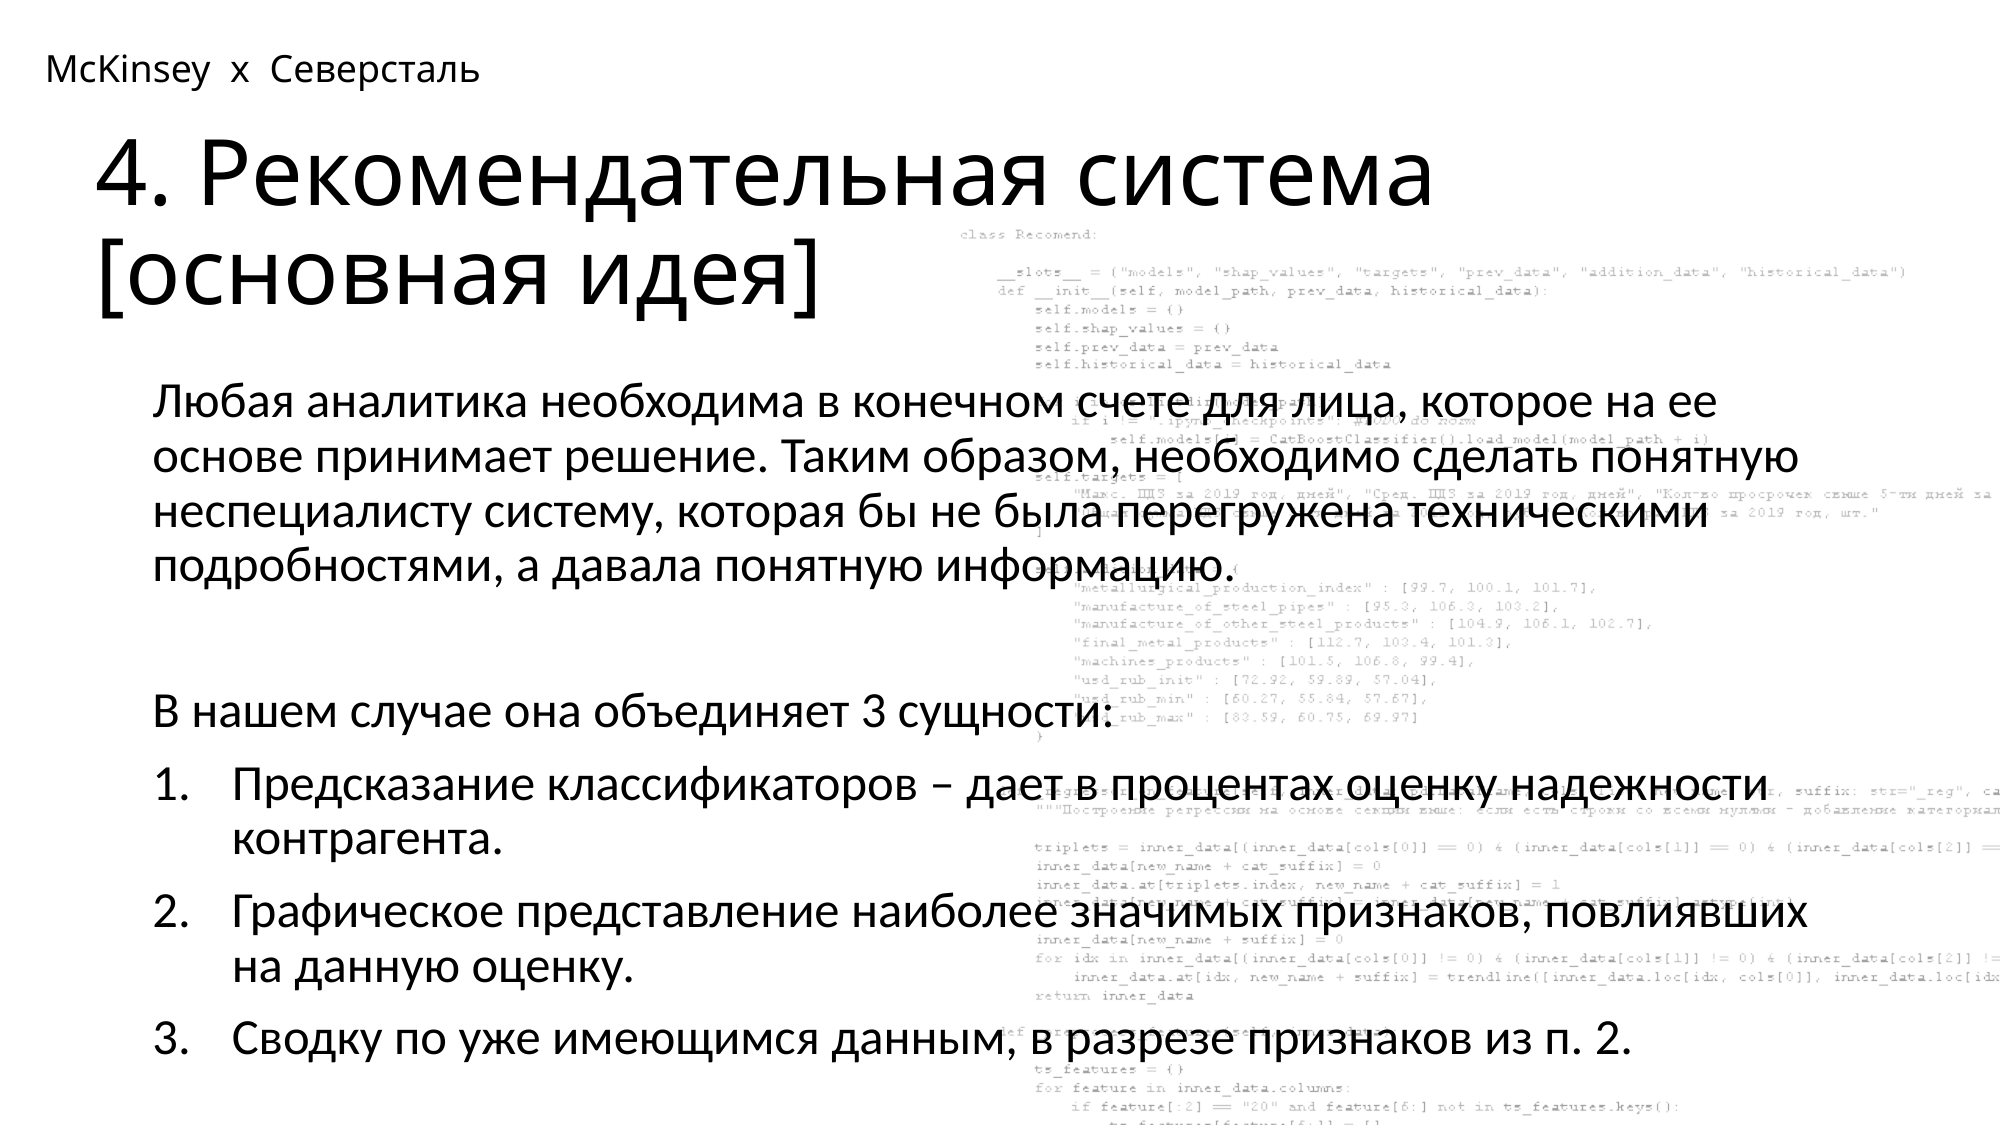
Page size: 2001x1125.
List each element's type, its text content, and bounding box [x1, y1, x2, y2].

title 4. Рекомендательная система [основная идея] [80, 116, 1806, 335]
picture [958, 225, 2000, 1125]
text_box McKinsey x Северсталь [30, 37, 496, 98]
list Любая аналитика необходима в конечном счете для лица, которое на ее основе принимает решение. Таким образом, необходимо сделать понятную неспециалисту систему, которая бы не была перегружена техническими подробностями, а давала понятную информацию. В нашем случае она объединяет 3 сущности: Предсказание классификаторов – дает в процентах оценку надежности контрагента. Графическое представление наиболее значимых признаков, повлиявших на данную оценку. Сводку по уже имеющимся данным, в разрезе признаков из п. 2. [137, 366, 958, 1081]
